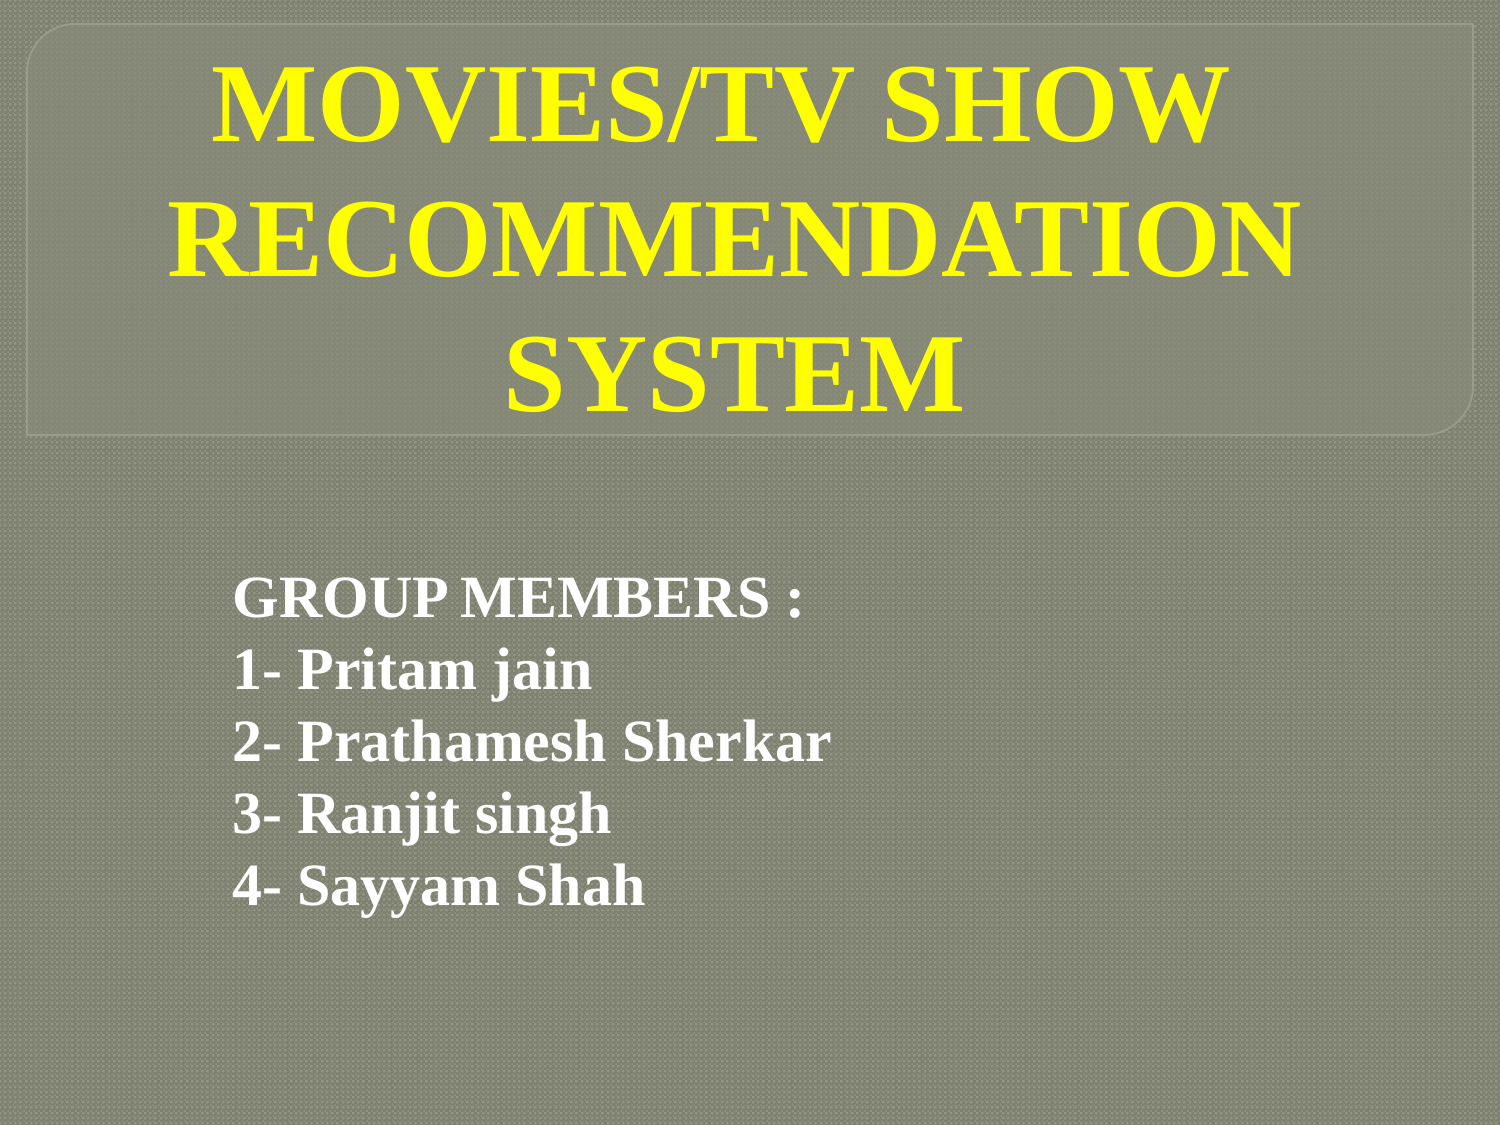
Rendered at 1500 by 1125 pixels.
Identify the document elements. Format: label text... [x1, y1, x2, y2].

subtitle GROUP MEMBERS : 1- Pritam jain 2- Prathamesh Sherkar 3- Ranjit singh 4- Sayyam Shah [225, 549, 1275, 925]
title MOVIES/TV SHOW RECOMMENDATION SYSTEM [112, 200, 1388, 442]
